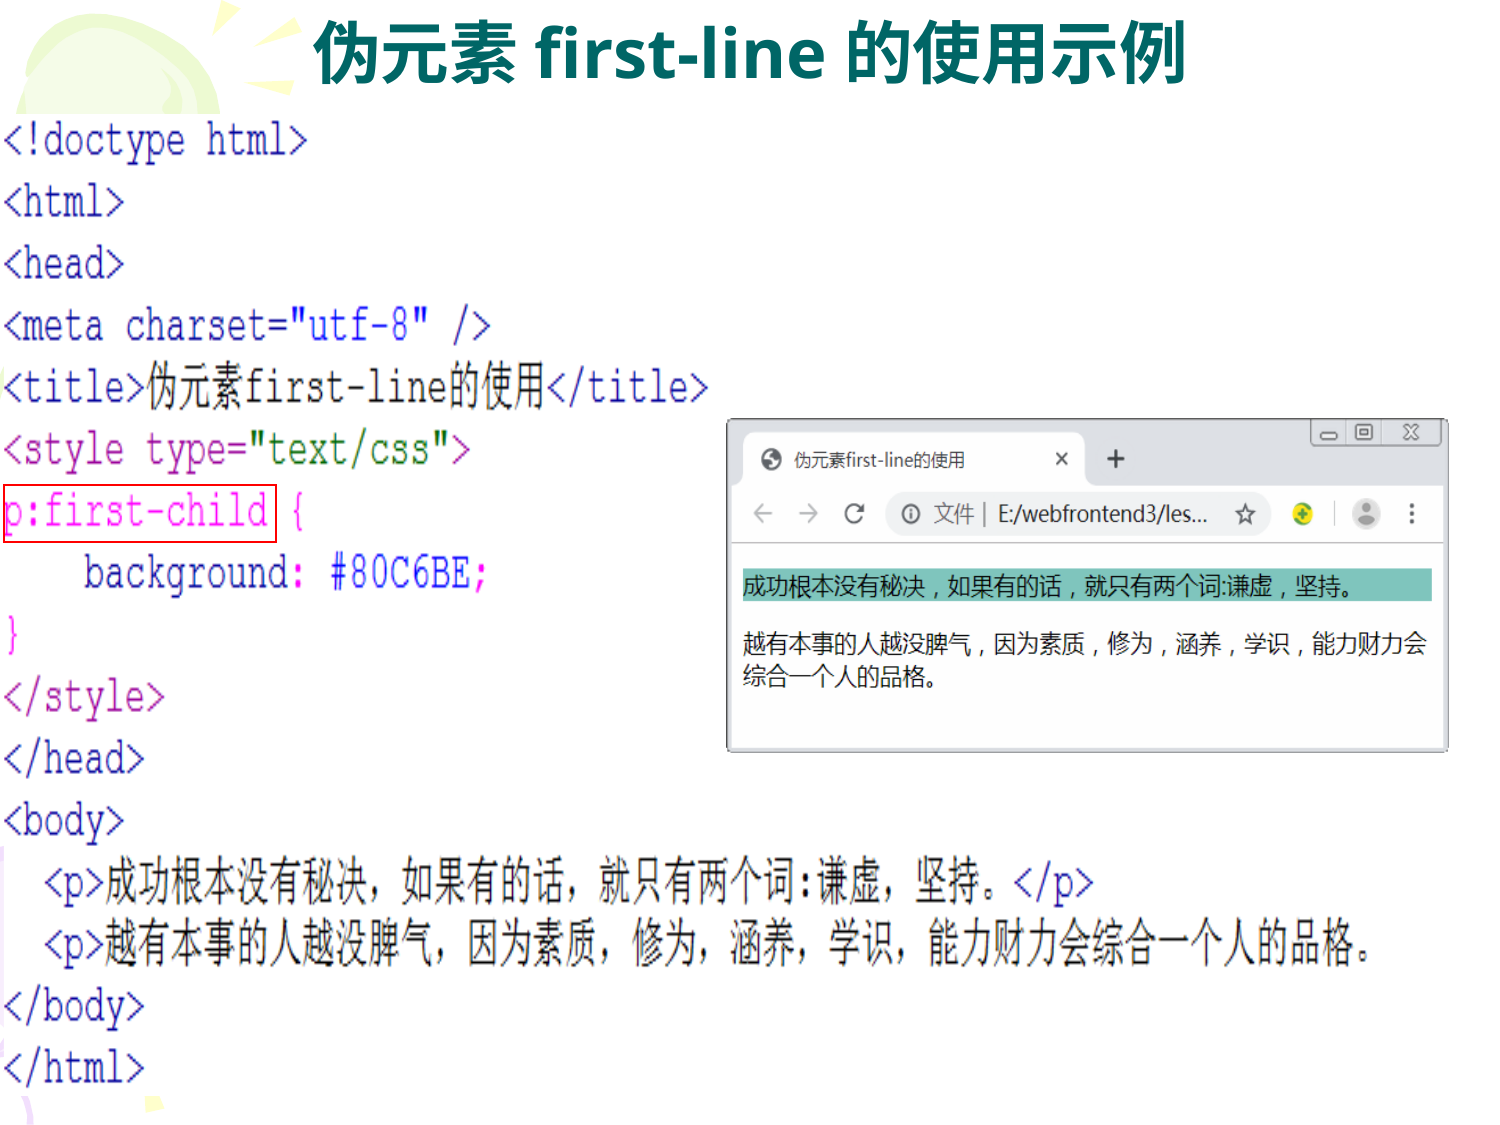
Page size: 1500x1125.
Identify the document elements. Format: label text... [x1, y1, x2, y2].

title 伪元素first-line的使用示例 [74, 21, 1426, 102]
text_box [3, 114, 1374, 1095]
picture [726, 418, 1449, 753]
